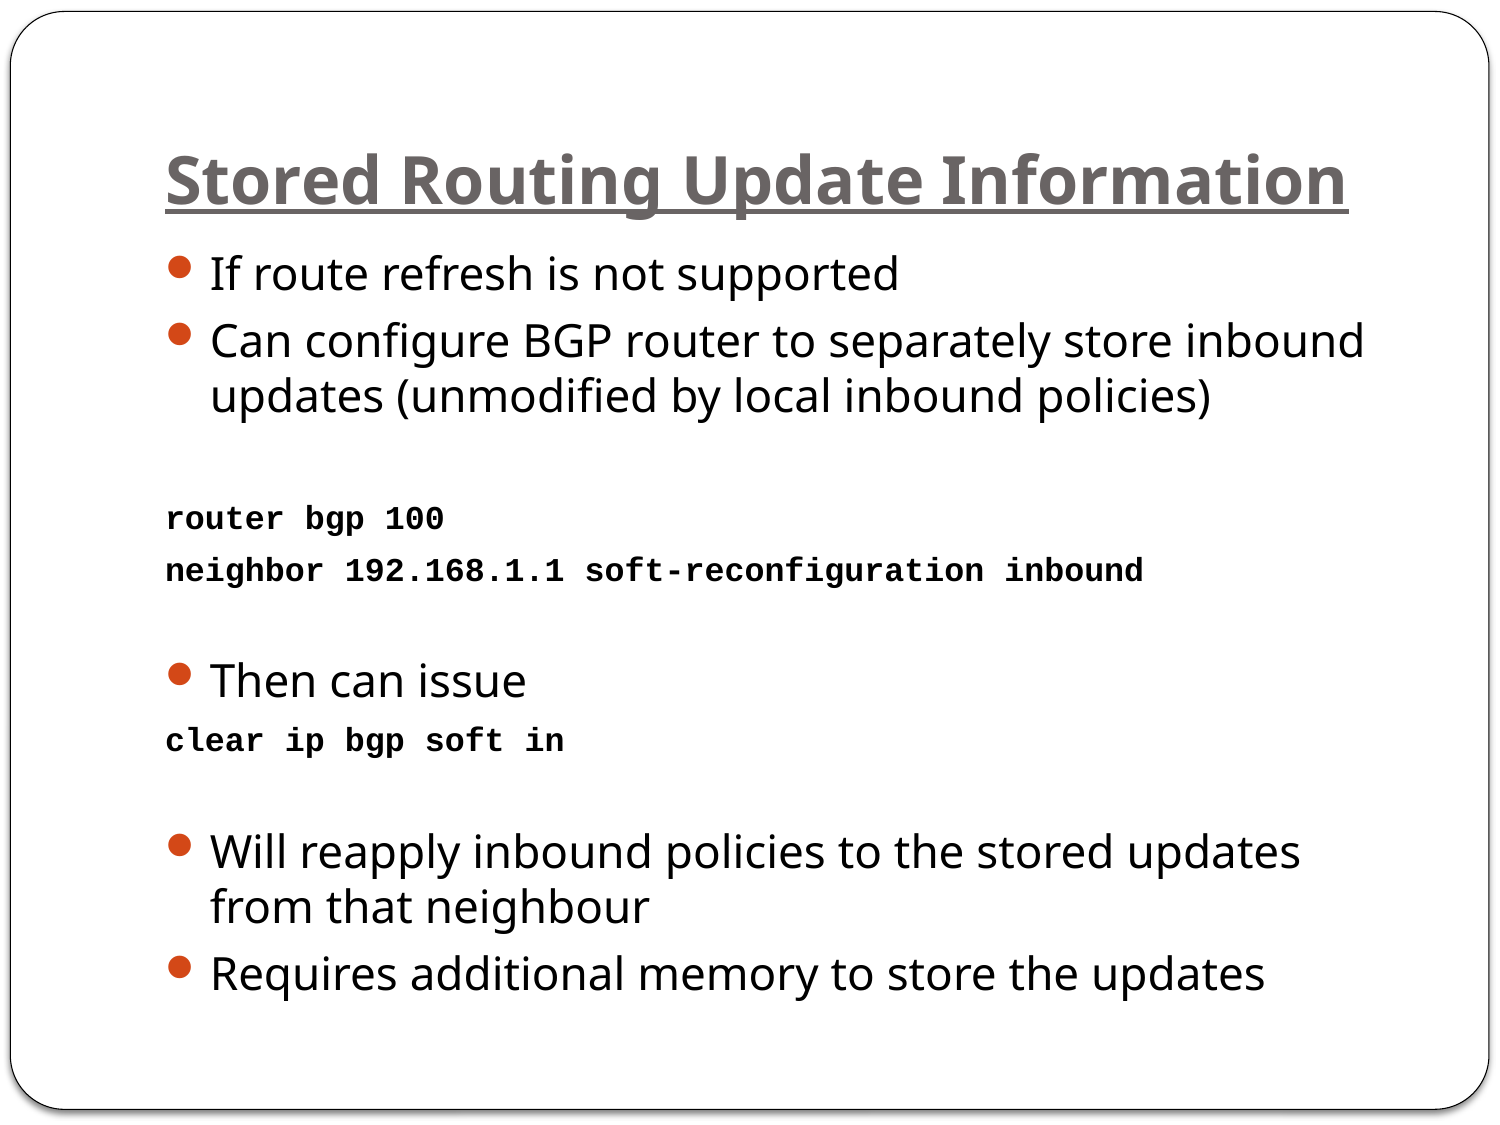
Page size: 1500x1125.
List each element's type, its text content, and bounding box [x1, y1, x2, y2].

list If route refresh is not supported Can configure BGP router to separately store inbound updates (unmodified by local inbound policies) router bgp 100 neighbor 192.168.1.1 soft-reconfiguration inbound Then can issue clear ip bgp soft in Will reapply inbound policies to the stored updates from that neighbour Requires additional memory to store the updates [150, 237, 1425, 1071]
title Stored Routing Update Information [150, 45, 1425, 233]
